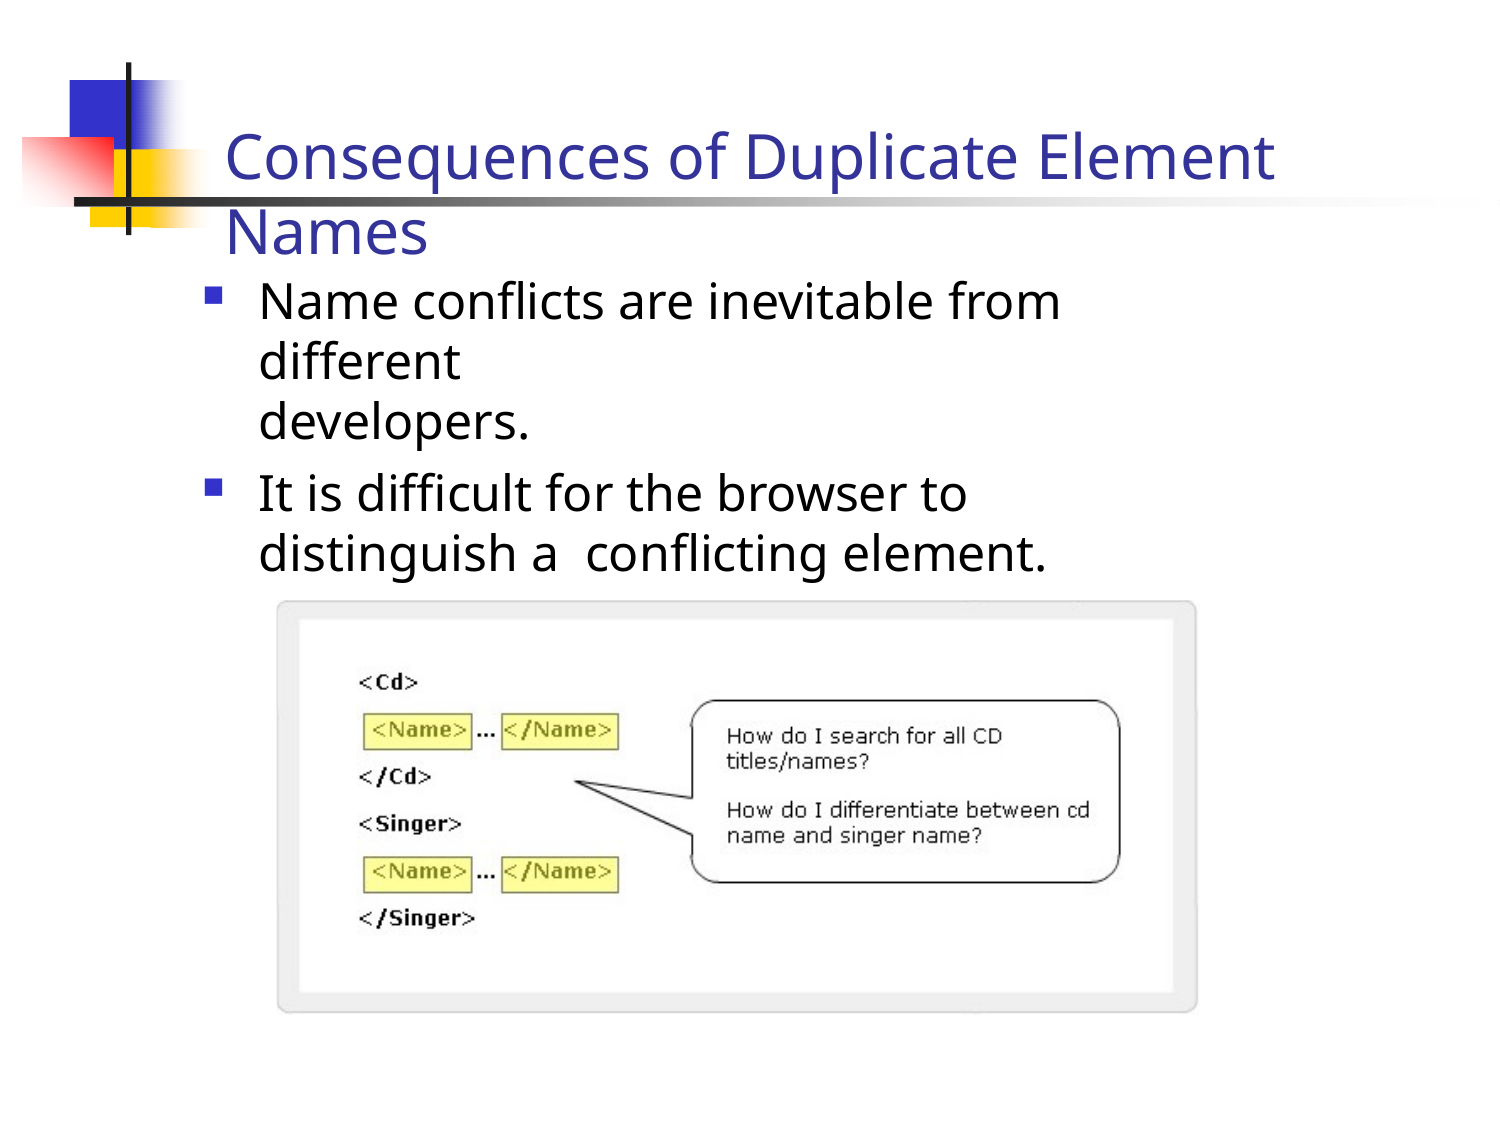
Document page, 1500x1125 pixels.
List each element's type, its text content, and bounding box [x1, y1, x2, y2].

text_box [21, 62, 1500, 236]
text_box [276, 600, 1200, 1015]
title Consequences of Duplicate Element Names [222, 244, 1420, 306]
text_box Name conflicts are inevitable from different developers. It is difficult for the browser to distinguish a conflicting element. [200, 267, 1229, 582]
